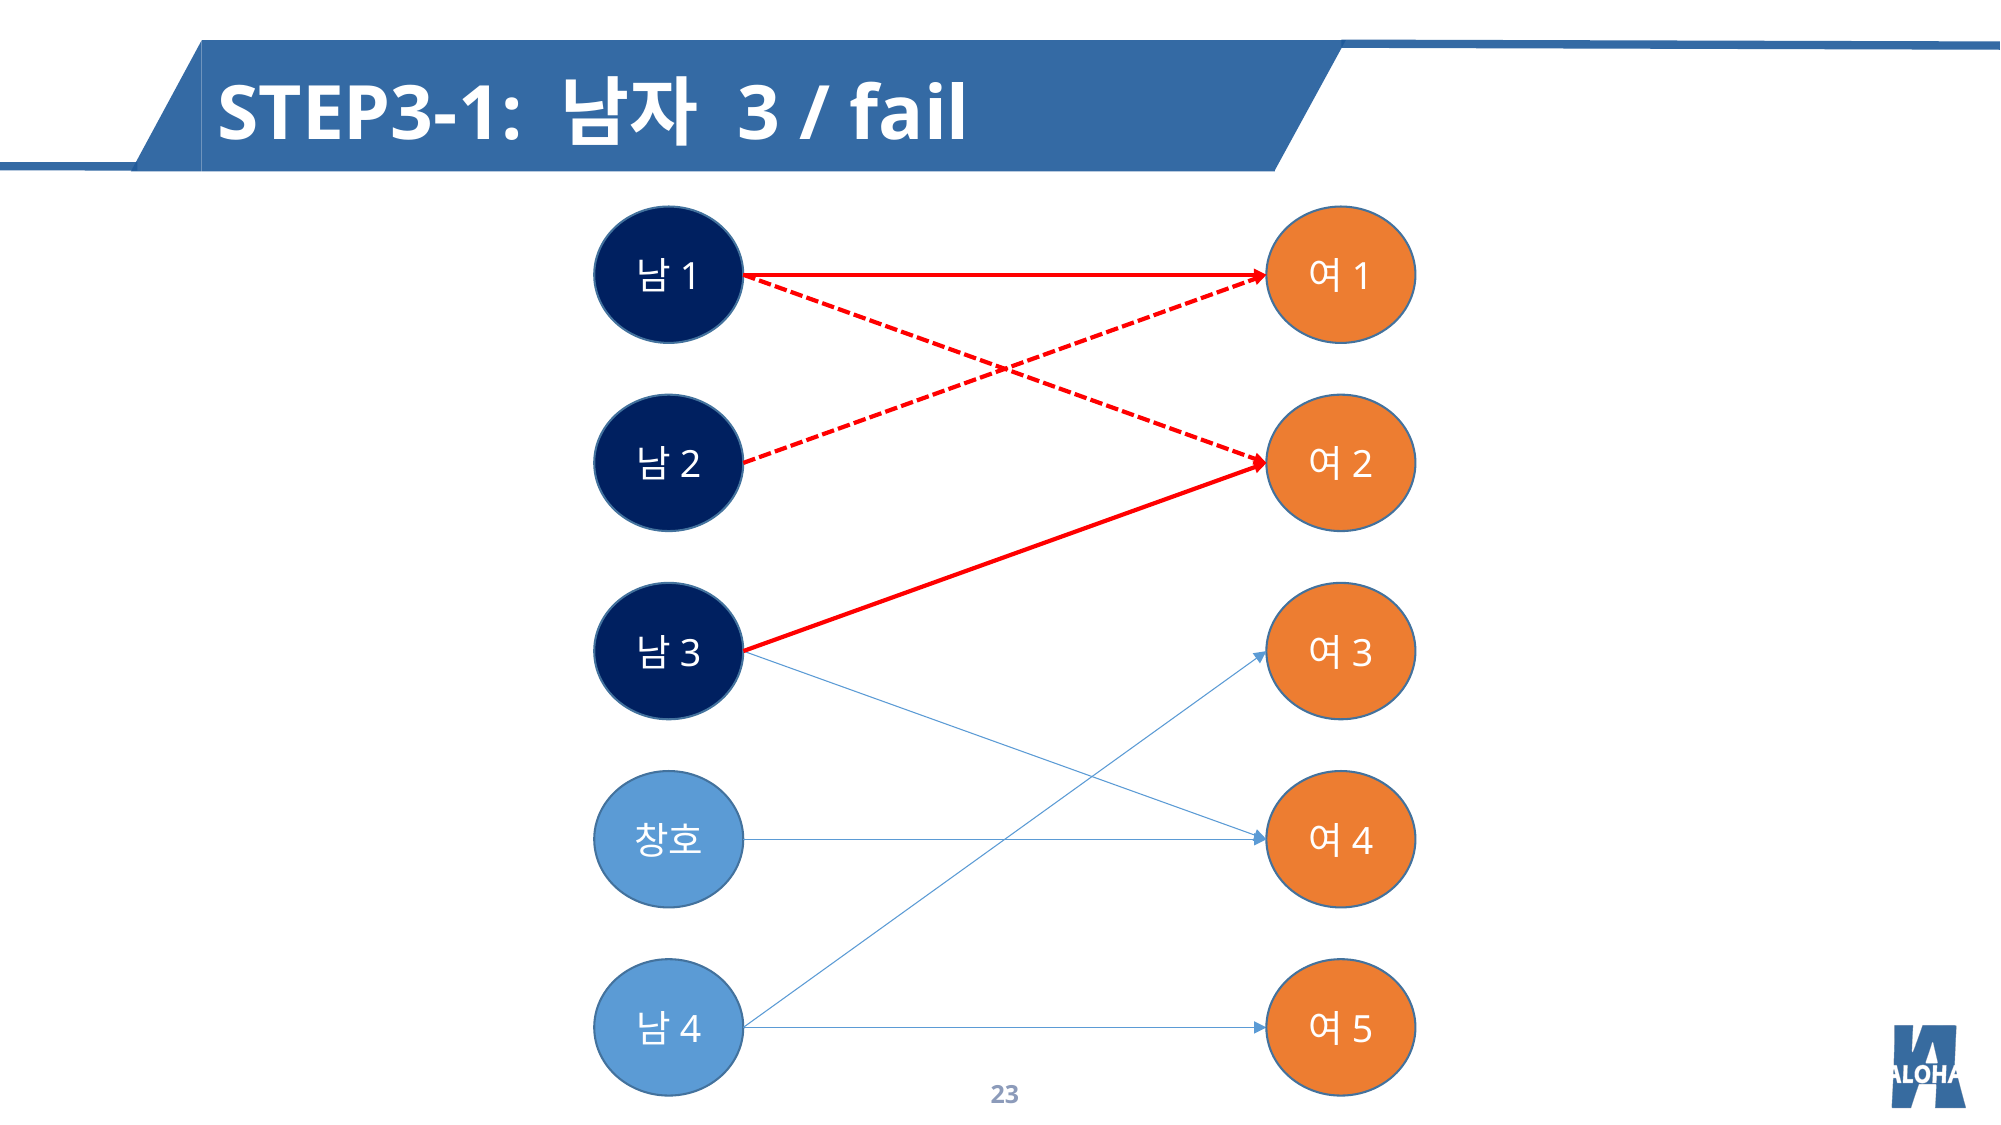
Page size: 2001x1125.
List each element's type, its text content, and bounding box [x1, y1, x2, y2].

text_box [594, 206, 1416, 1096]
list STEP3-1: 남자 3 / fail [202, 54, 1276, 177]
picture [1853, 1006, 2000, 1125]
slide_number 23 [784, 1096, 1225, 1125]
